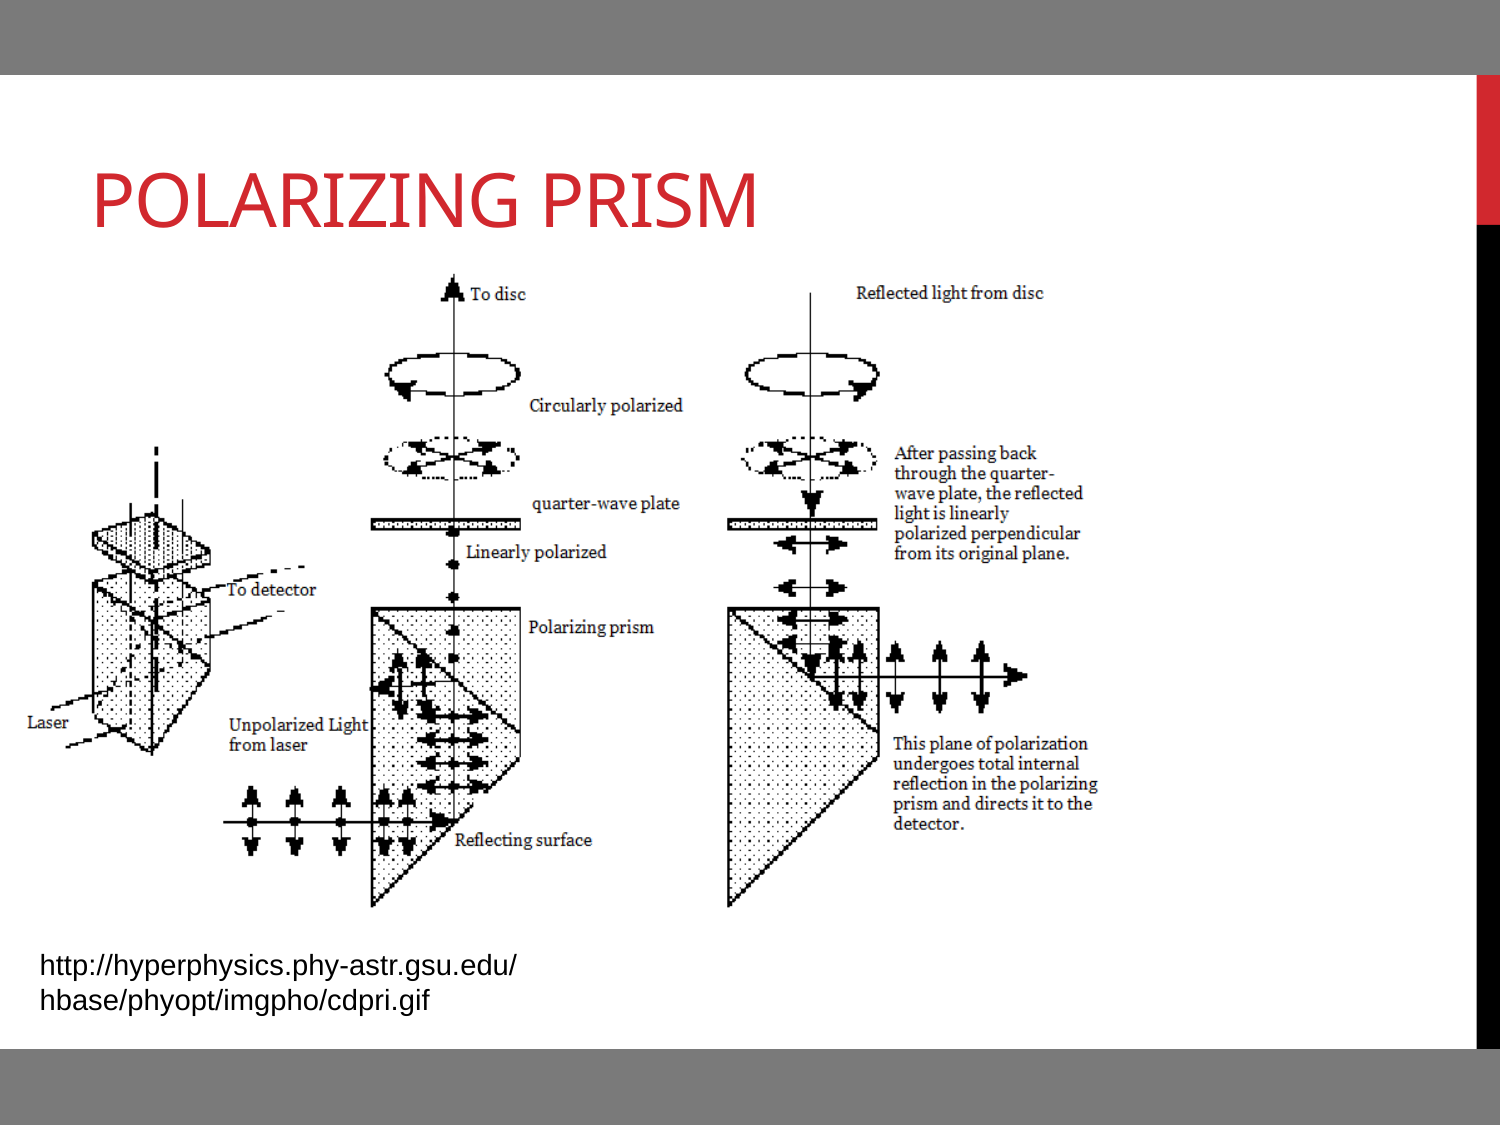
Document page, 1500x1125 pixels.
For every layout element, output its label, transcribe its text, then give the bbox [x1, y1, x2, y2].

title Polarizing Prism [75, 25, 1025, 250]
picture [27, 258, 1126, 940]
text_box http://hyperphysics.phy-astr.gsu.edu/hbase/phyopt/imgpho/cdpri.gif [24, 939, 625, 1024]
picture [0, 1049, 1500, 1125]
